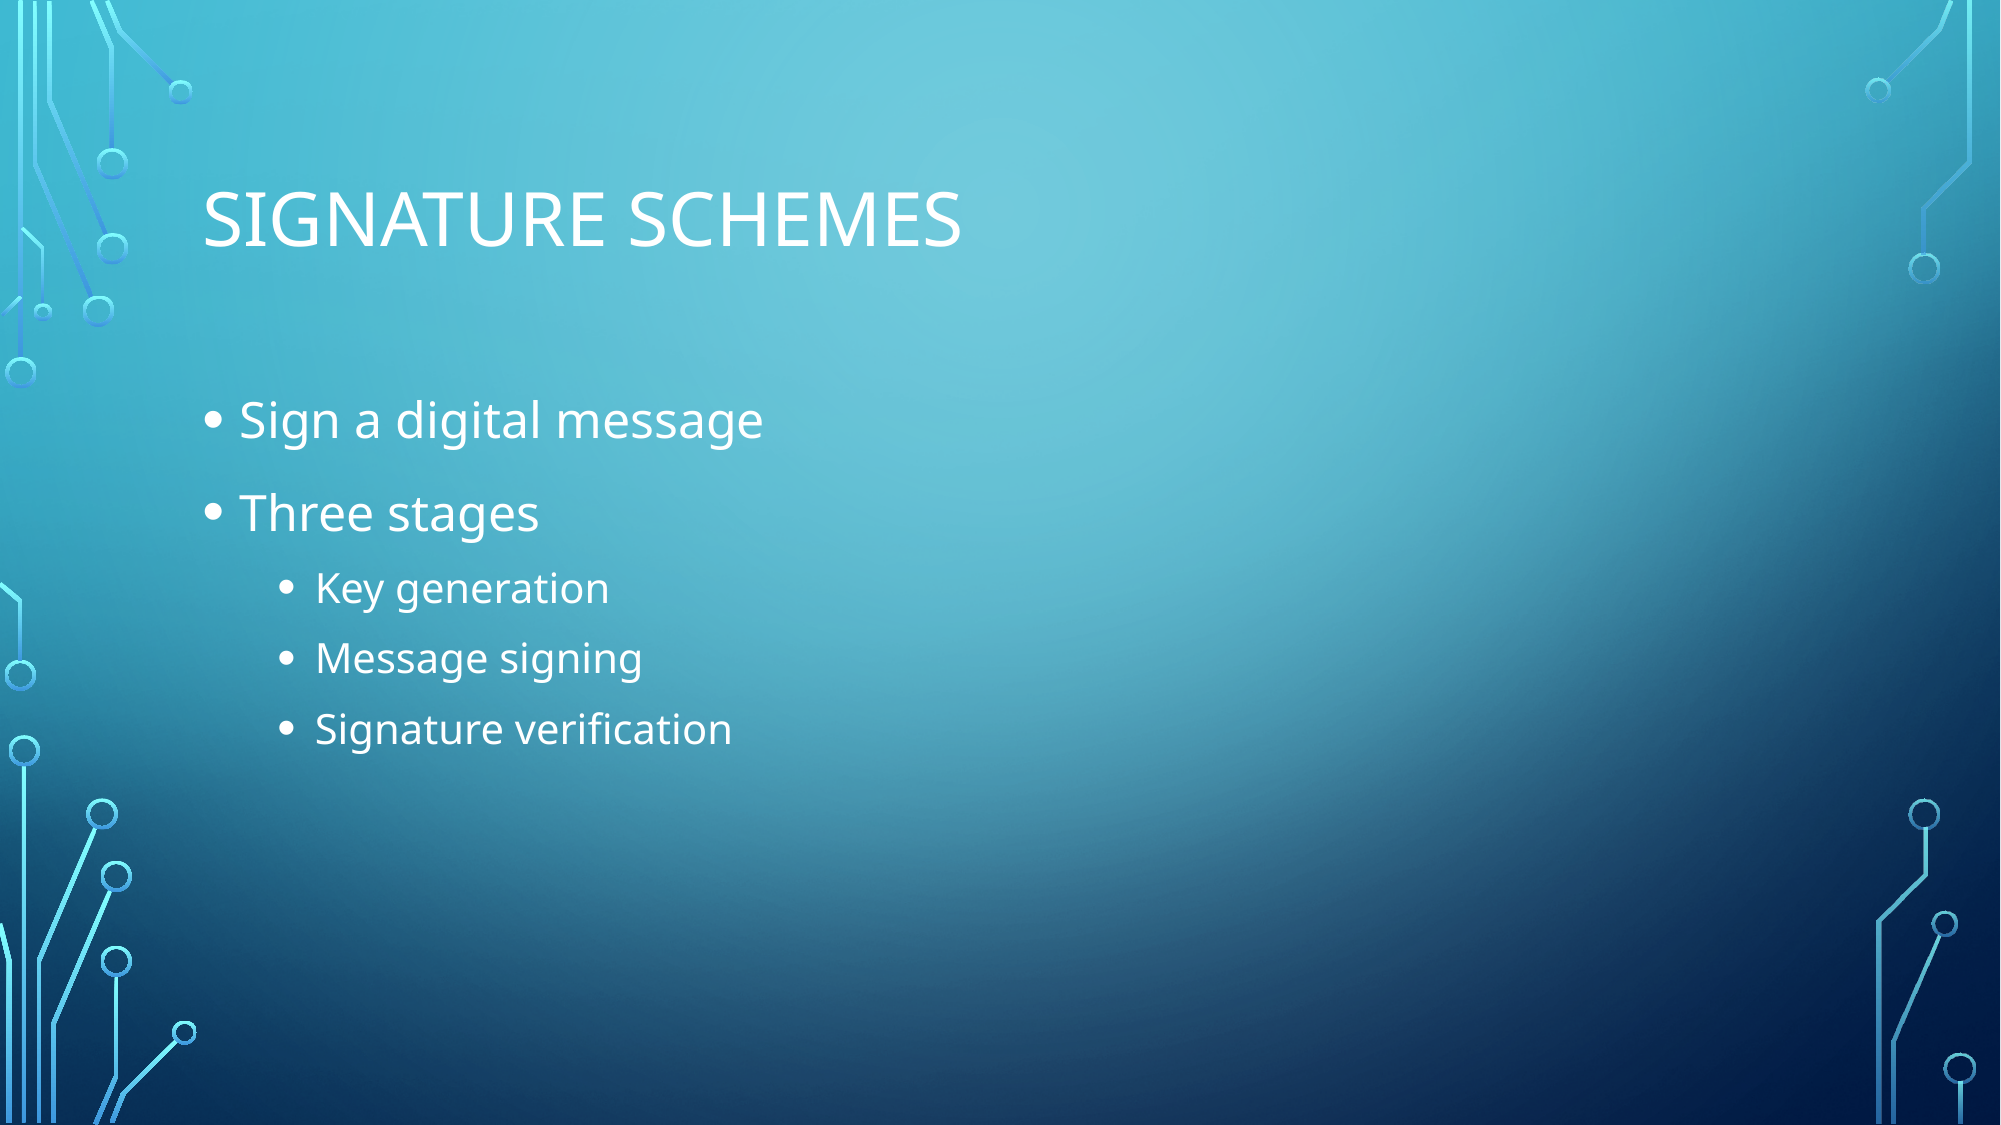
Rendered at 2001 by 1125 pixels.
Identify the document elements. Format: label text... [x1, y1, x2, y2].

list Sign a digital message Three stages Key generation Message signing Signature verification [187, 369, 1813, 950]
title Signature schemes [187, 101, 1813, 344]
